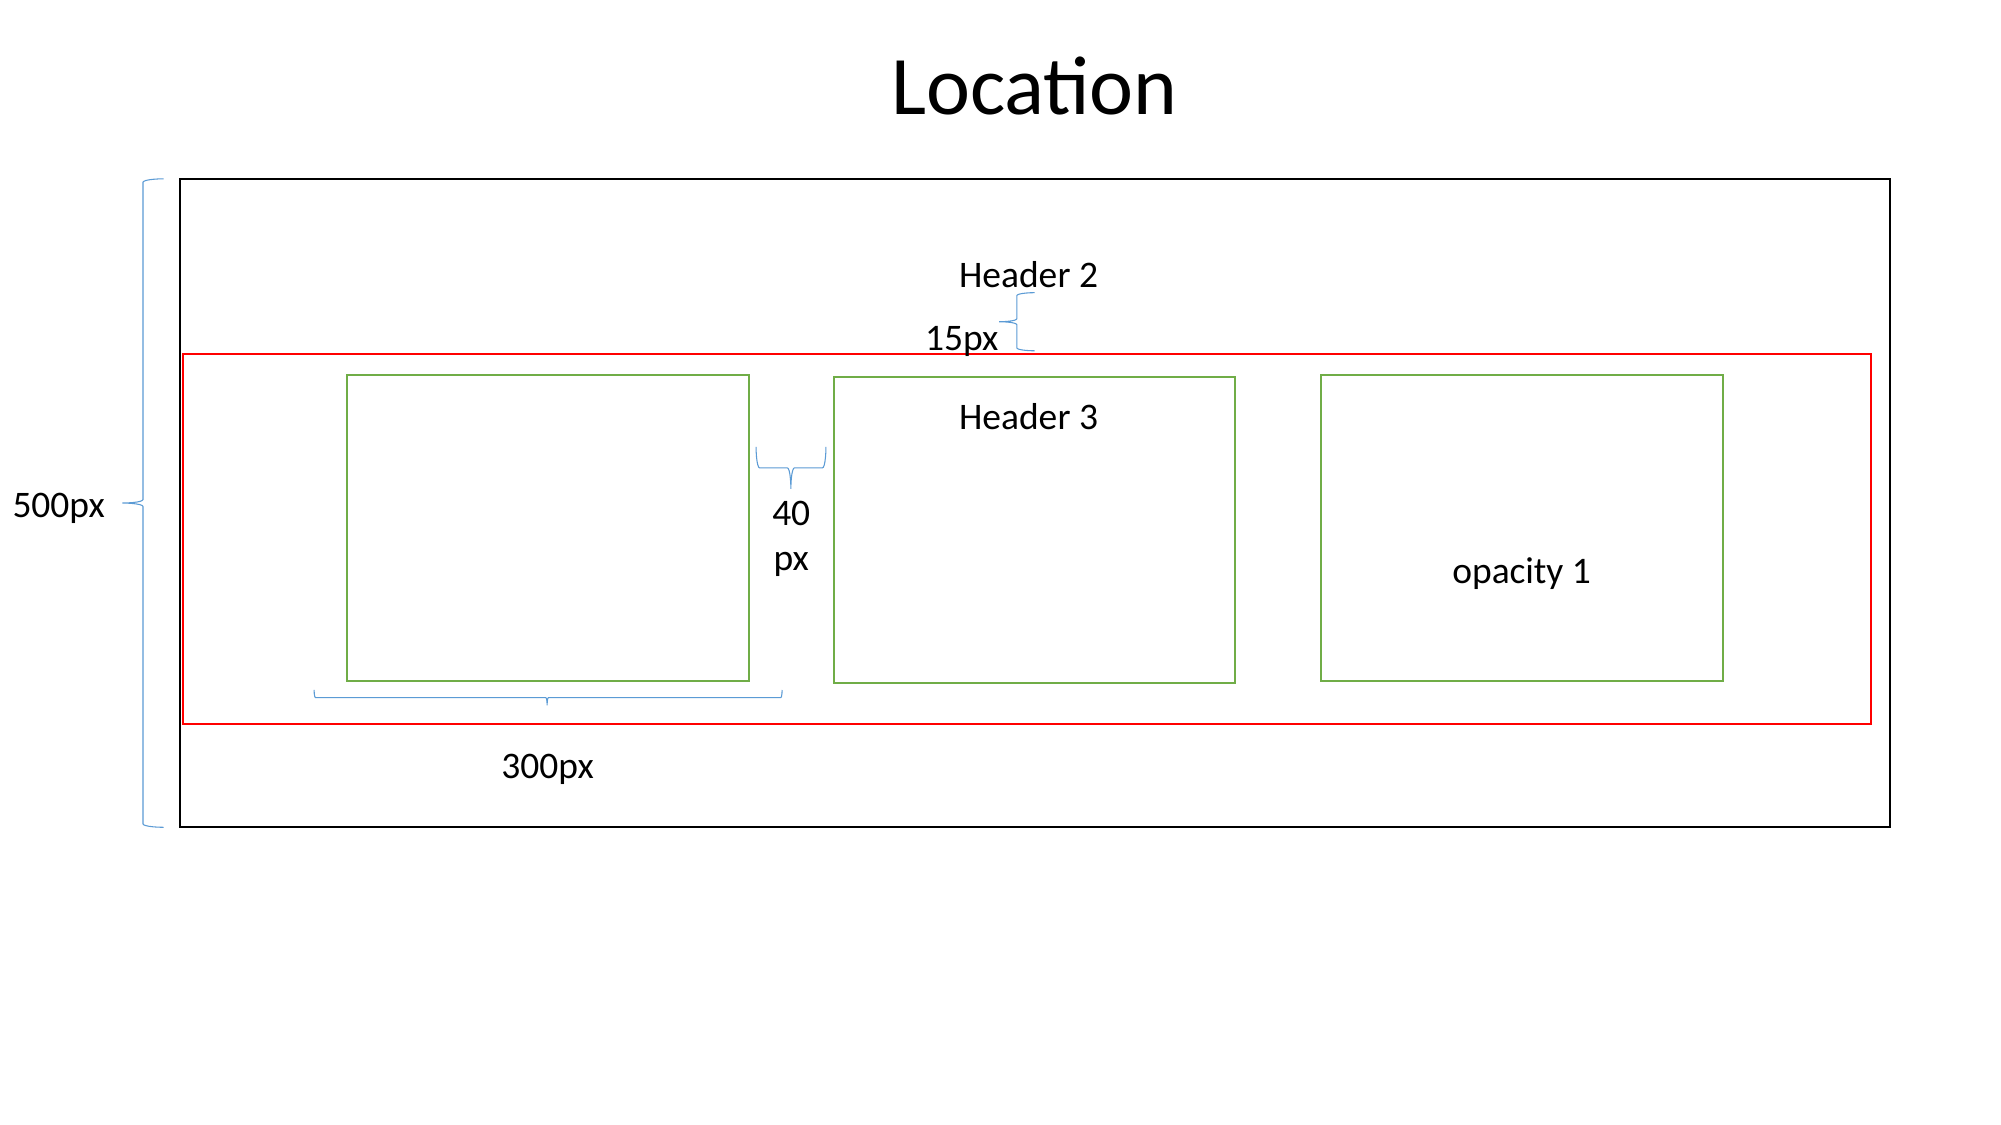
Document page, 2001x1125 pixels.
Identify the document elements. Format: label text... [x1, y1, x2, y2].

text_box [1320, 374, 1724, 682]
text_box [833, 376, 1236, 684]
text_box [122, 178, 164, 828]
text_box Location [729, 23, 1340, 139]
text_box opacity 1 [1437, 538, 1607, 599]
text_box [999, 292, 1035, 352]
text_box 15px [910, 305, 1017, 365]
text_box v [179, 178, 1891, 828]
text_box 40 px [748, 480, 834, 586]
text_box [346, 374, 750, 682]
text_box [182, 353, 1872, 725]
text_box 500px [0, 472, 121, 533]
text_box Header 2 [944, 242, 1126, 303]
text_box [755, 446, 827, 489]
text_box [313, 689, 783, 706]
text_box 300px [486, 733, 610, 793]
text_box Header 3 [944, 384, 1126, 445]
